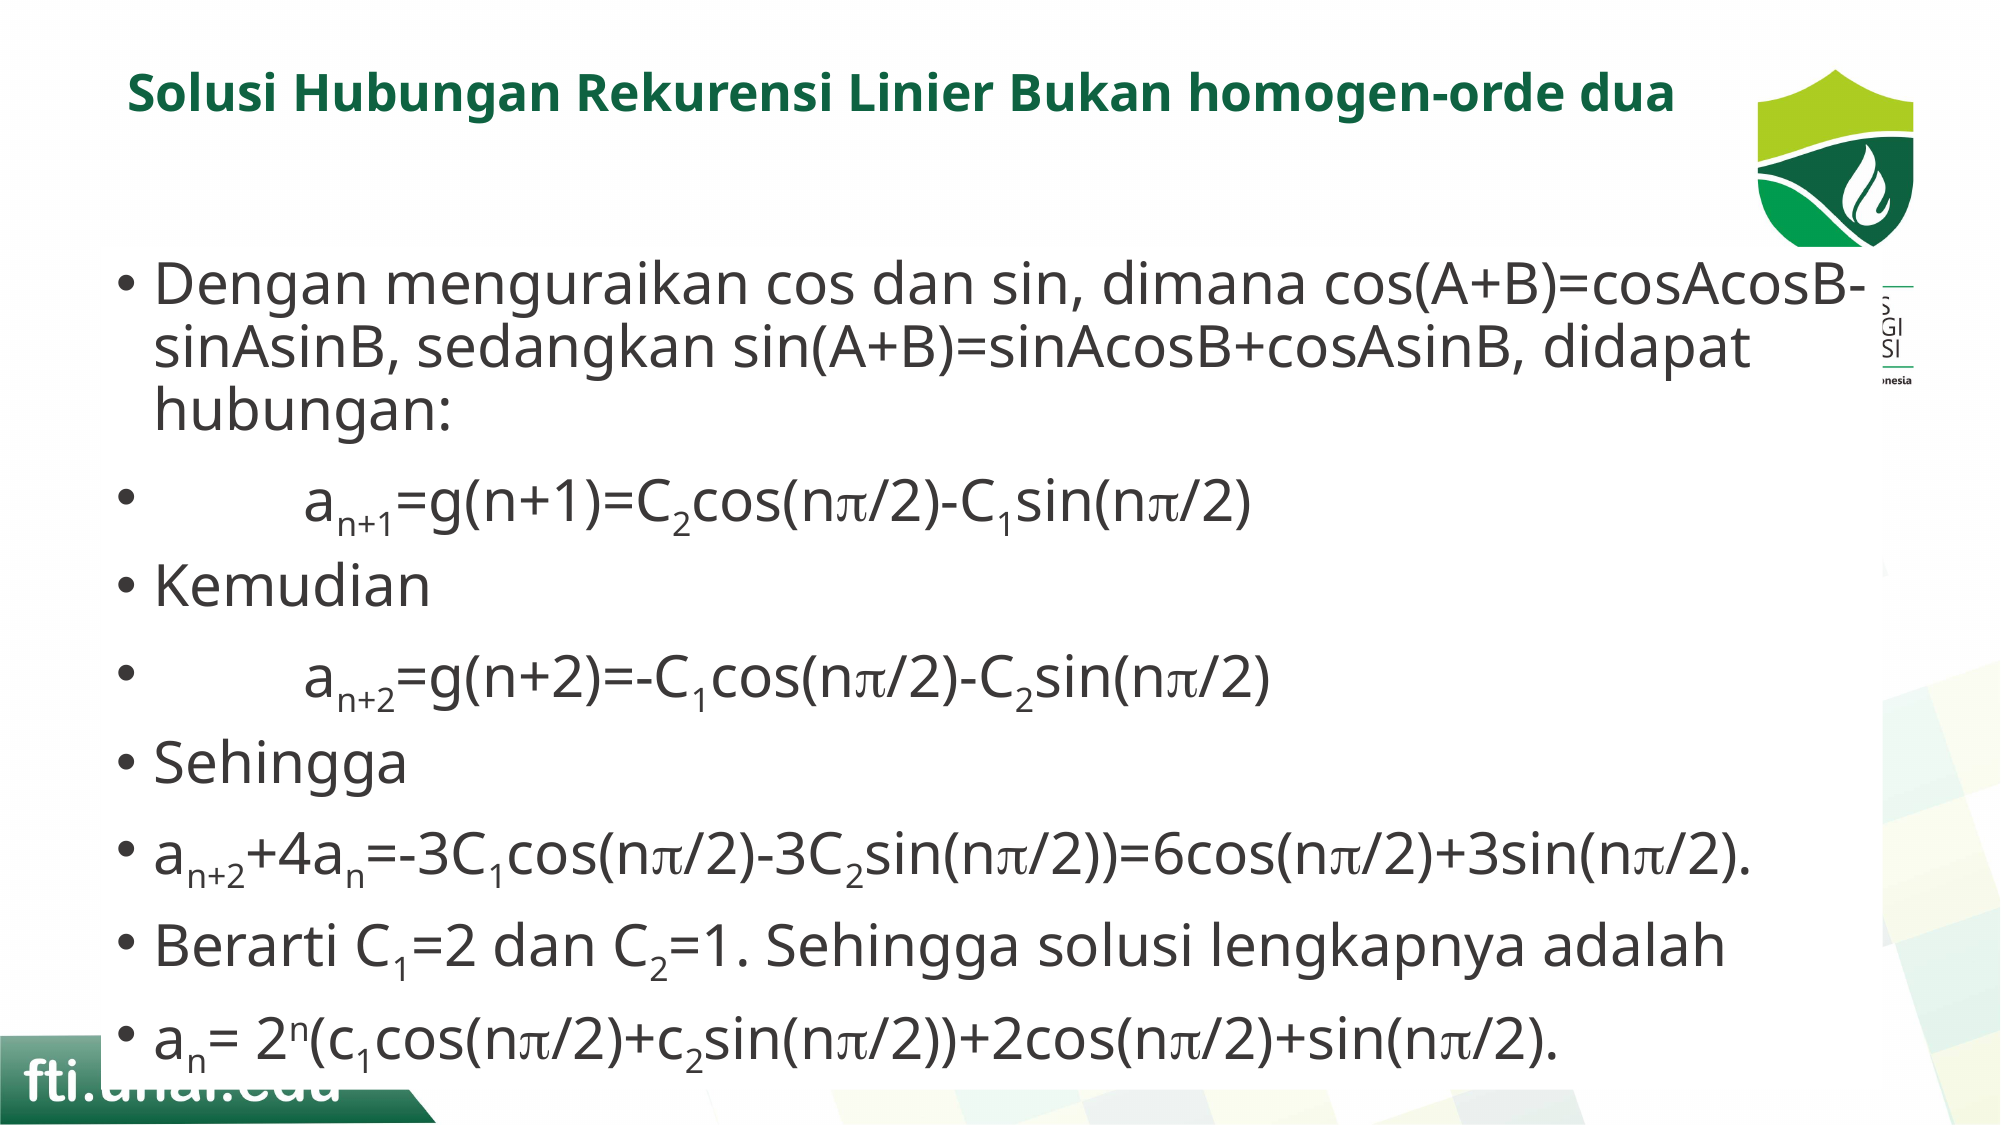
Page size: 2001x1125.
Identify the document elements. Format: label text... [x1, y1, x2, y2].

list Dengan menguraikan cos dan sin, dimana cos(A+B)=cosAcosB-sinAsinB, sedangkan sin(A+B)=sinAcosB+cosAsinB, didapat hubungan: an+1=g(n+1)=C2cos(n/2)-C1sin(n/2) Kemudian an+2=g(n+2)=-C1cos(n/2)-C2sin(n/2) Sehingga an+2+4an=-3C1cos(n/2)-3C2sin(n/2))=6cos(n/2)+3sin(n/2). Berarti C1=2 dan C2=1. Sehingga solusi lengkapnya adalah an= 2n(c1cos(n/2)+c2sin(n/2))+2cos(n/2)+sin(n/2). [101, 246, 1883, 1090]
title Solusi Hubungan Rekurensi Linier Bukan homogen-orde dua [112, 36, 1712, 154]
picture [0, 0, 2001, 1125]
